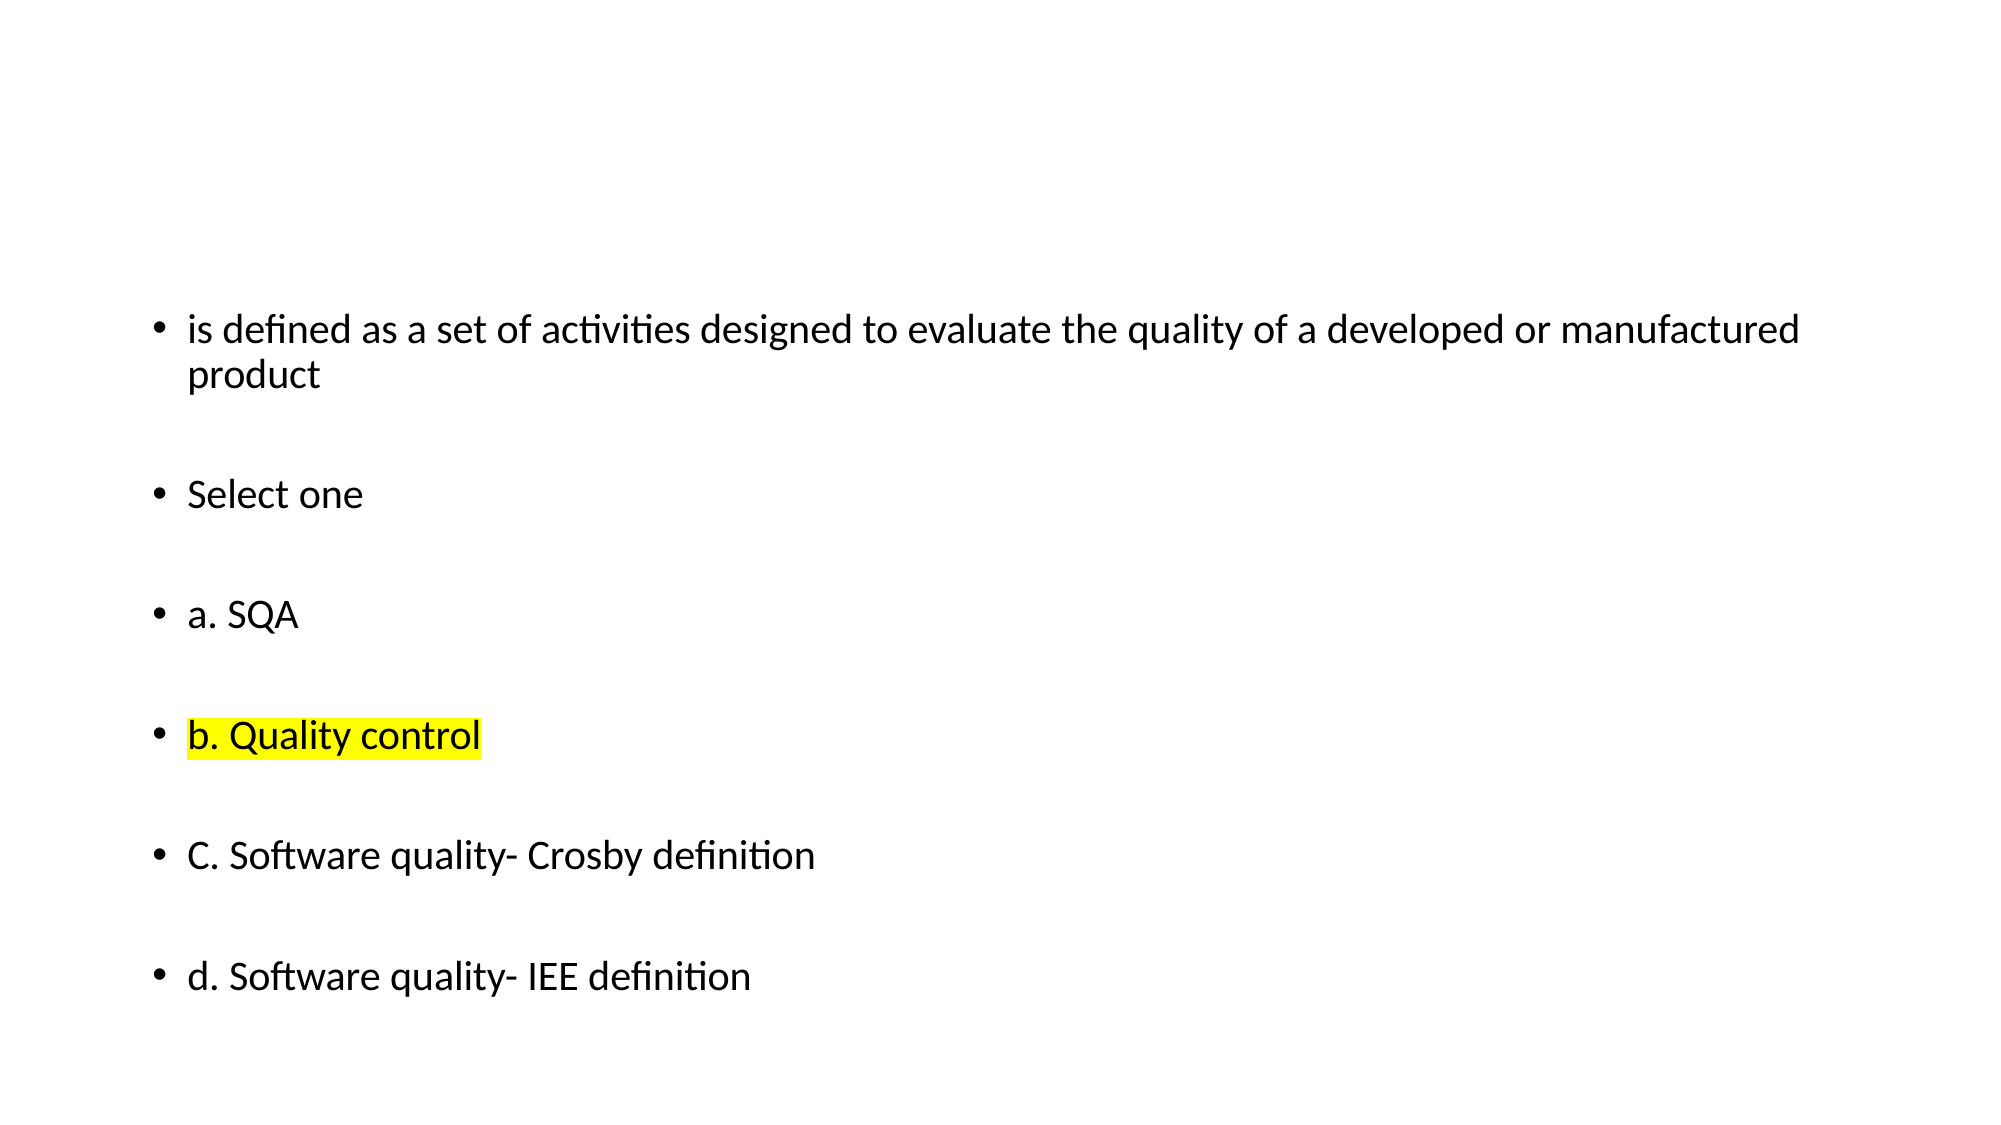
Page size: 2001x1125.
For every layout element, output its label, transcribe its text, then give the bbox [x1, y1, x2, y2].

list is defined as a set of activities designed to evaluate the quality of a developed or manufactured product Select one a. SQA b. Quality control C. Software quality- Crosby definition d. Software quality- IEE definition [137, 299, 1863, 1014]
